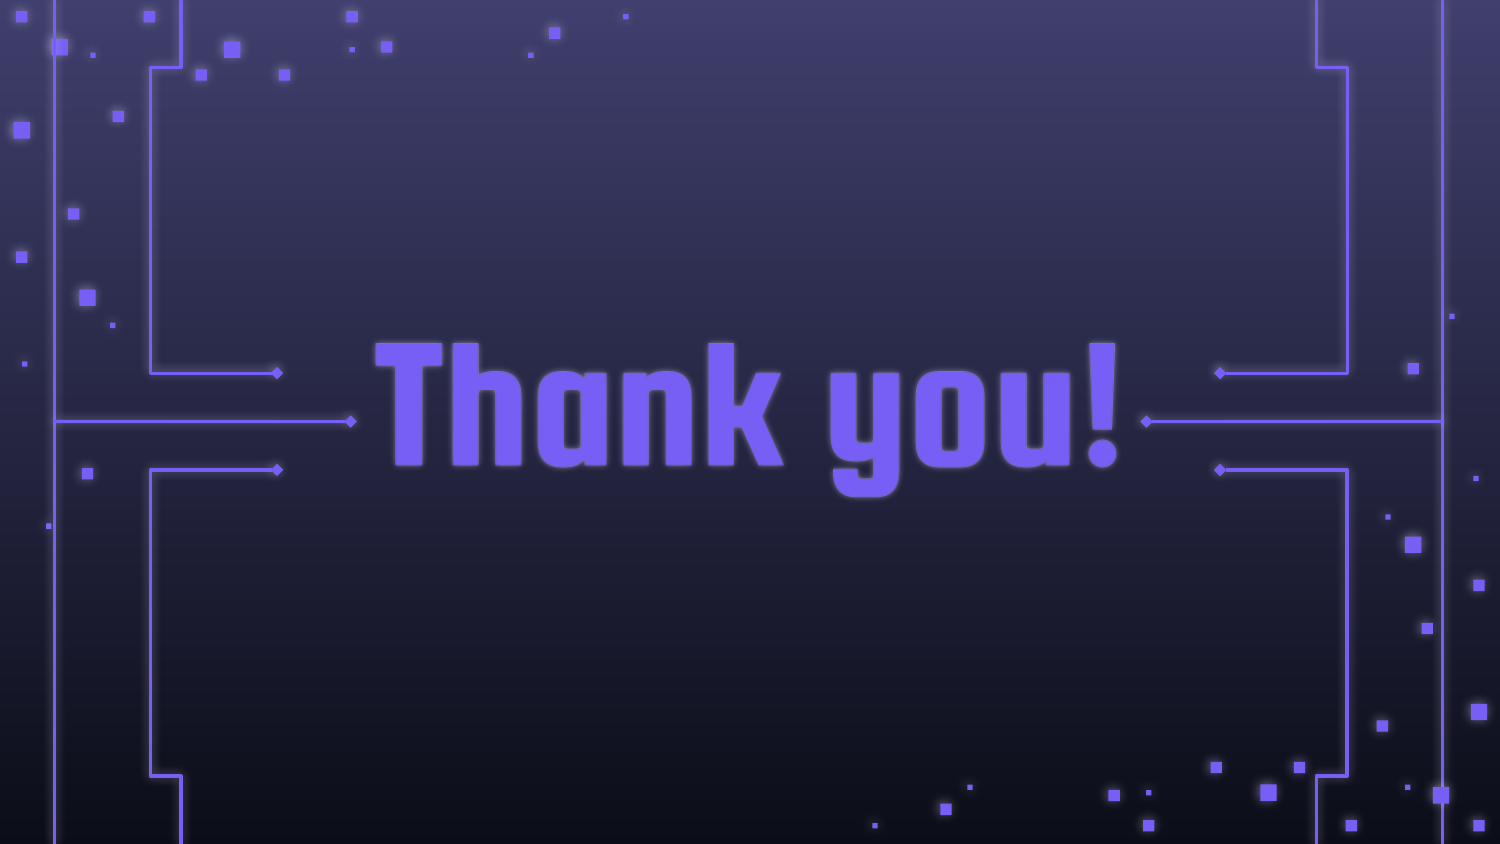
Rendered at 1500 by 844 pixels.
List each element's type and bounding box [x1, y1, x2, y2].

picture [250, 214, 1250, 630]
